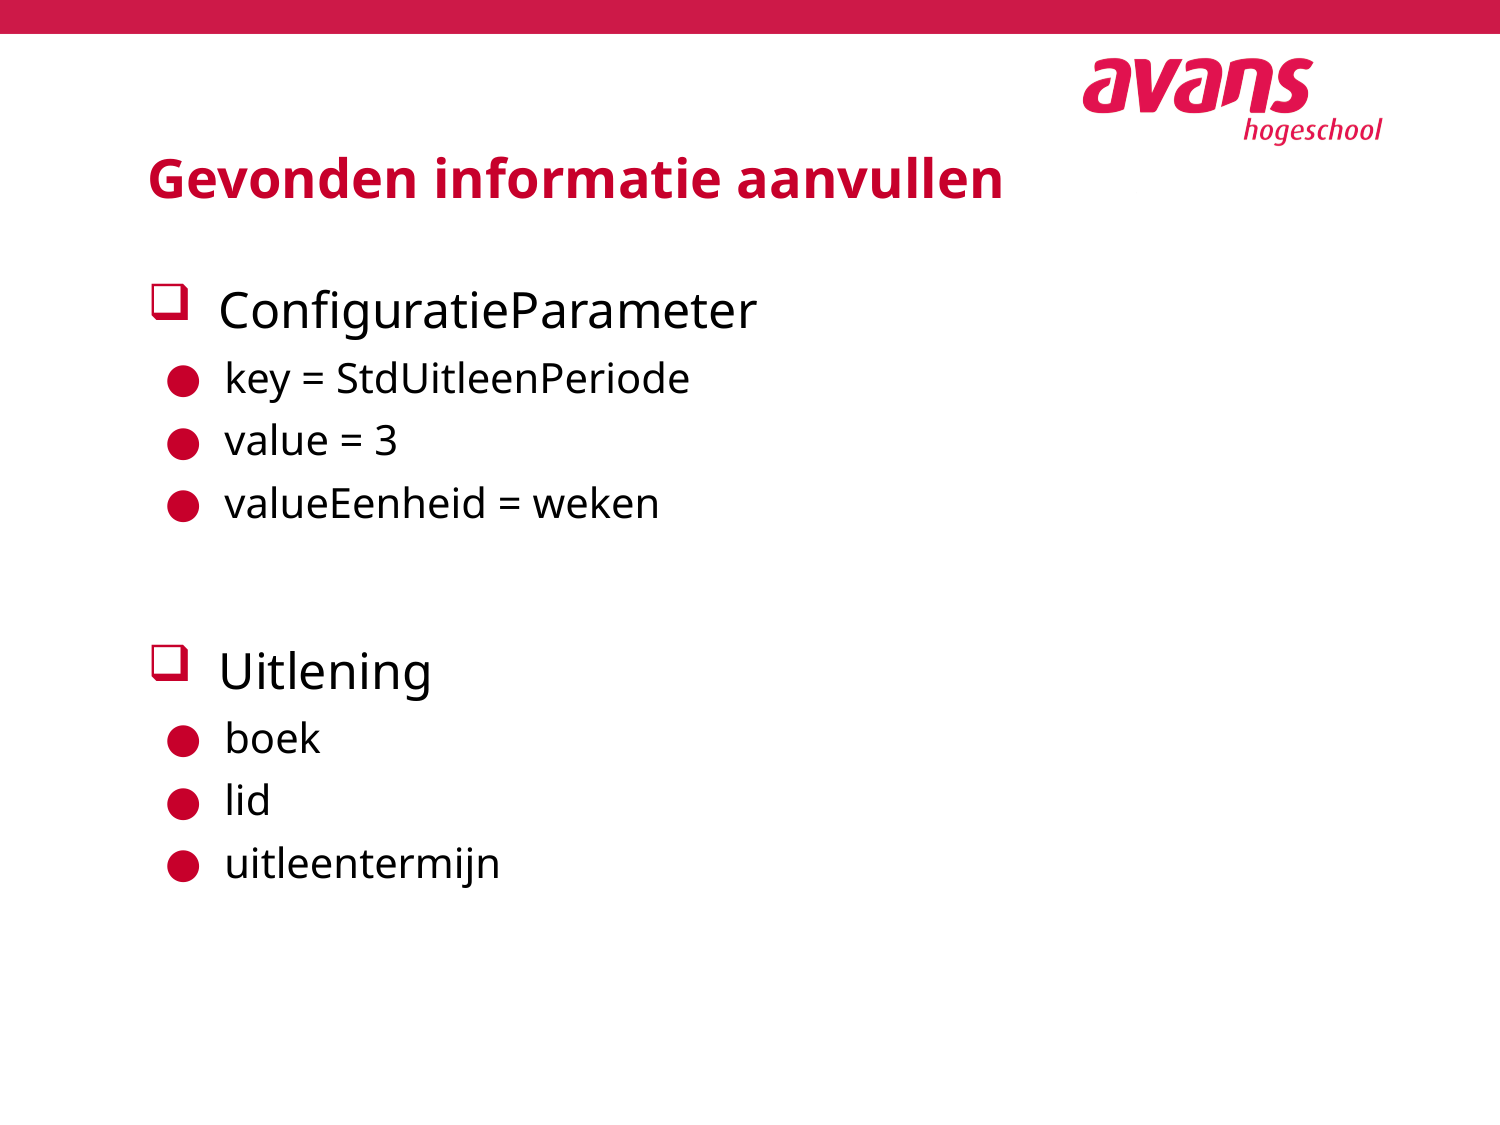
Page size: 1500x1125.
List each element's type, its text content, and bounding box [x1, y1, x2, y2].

picture [0, 0, 1500, 1125]
title Gevonden informatie aanvullen [147, 150, 1353, 209]
list ConfiguratieParameter key = StdUitleenPeriode value = 3 valueEenheid = weken Uitlening boek lid uitleentermijn [147, 278, 1353, 1035]
